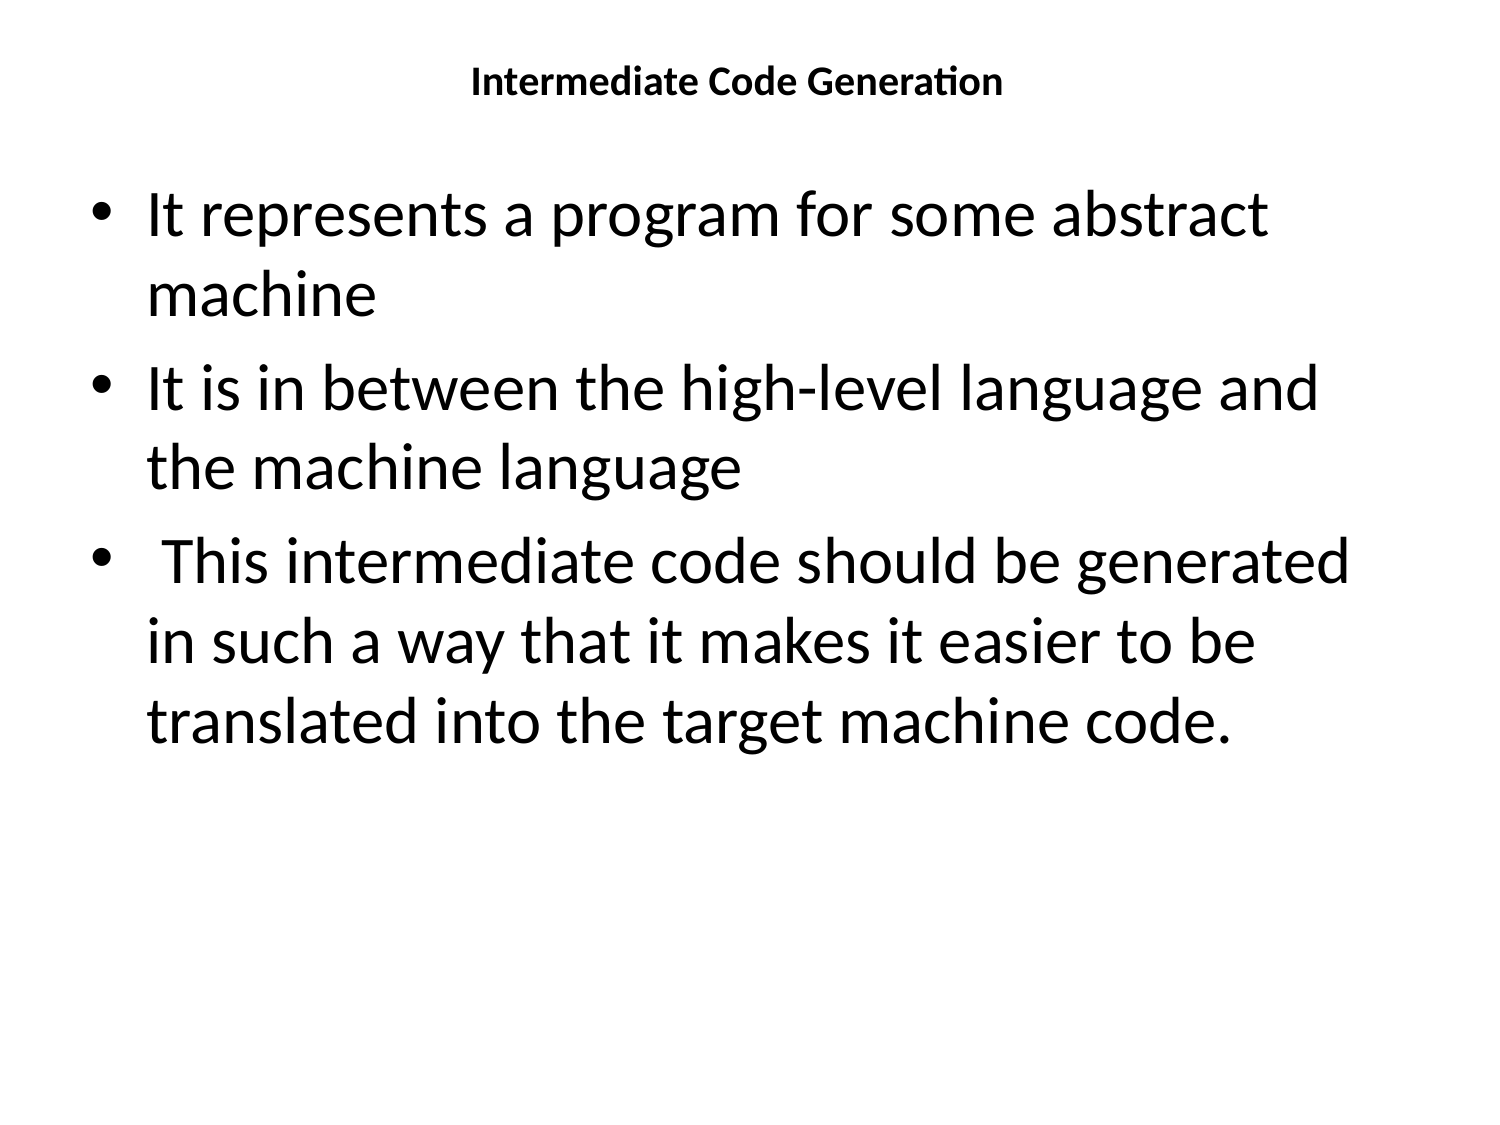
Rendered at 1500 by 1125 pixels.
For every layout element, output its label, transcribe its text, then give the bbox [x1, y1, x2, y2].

title Intermediate Code Generation [75, 45, 1400, 162]
list It represents a program for some abstract machine It is in between the high-level language and the machine language This intermediate code should be generated in such a way that it makes it easier to be translated into the target machine code. [75, 162, 1425, 1005]
